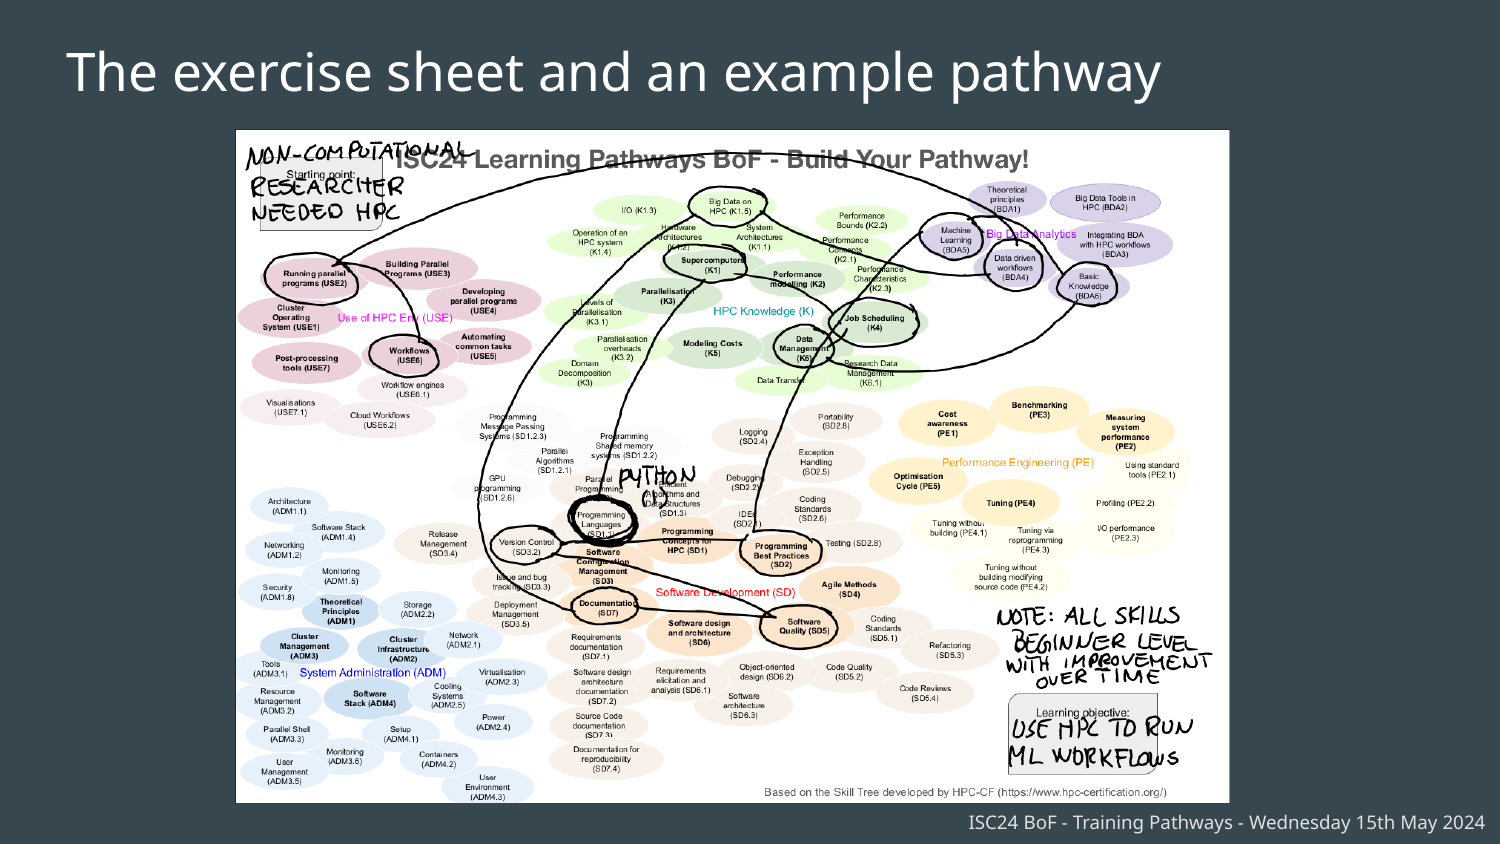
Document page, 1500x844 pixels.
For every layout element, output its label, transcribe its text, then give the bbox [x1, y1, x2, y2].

text_box ISC24 BoF - Training Pathways - Wednesday 15th May 2024 [580, 799, 1500, 844]
picture [234, 129, 1230, 803]
title The exercise sheet and an example pathway [51, 23, 1449, 117]
